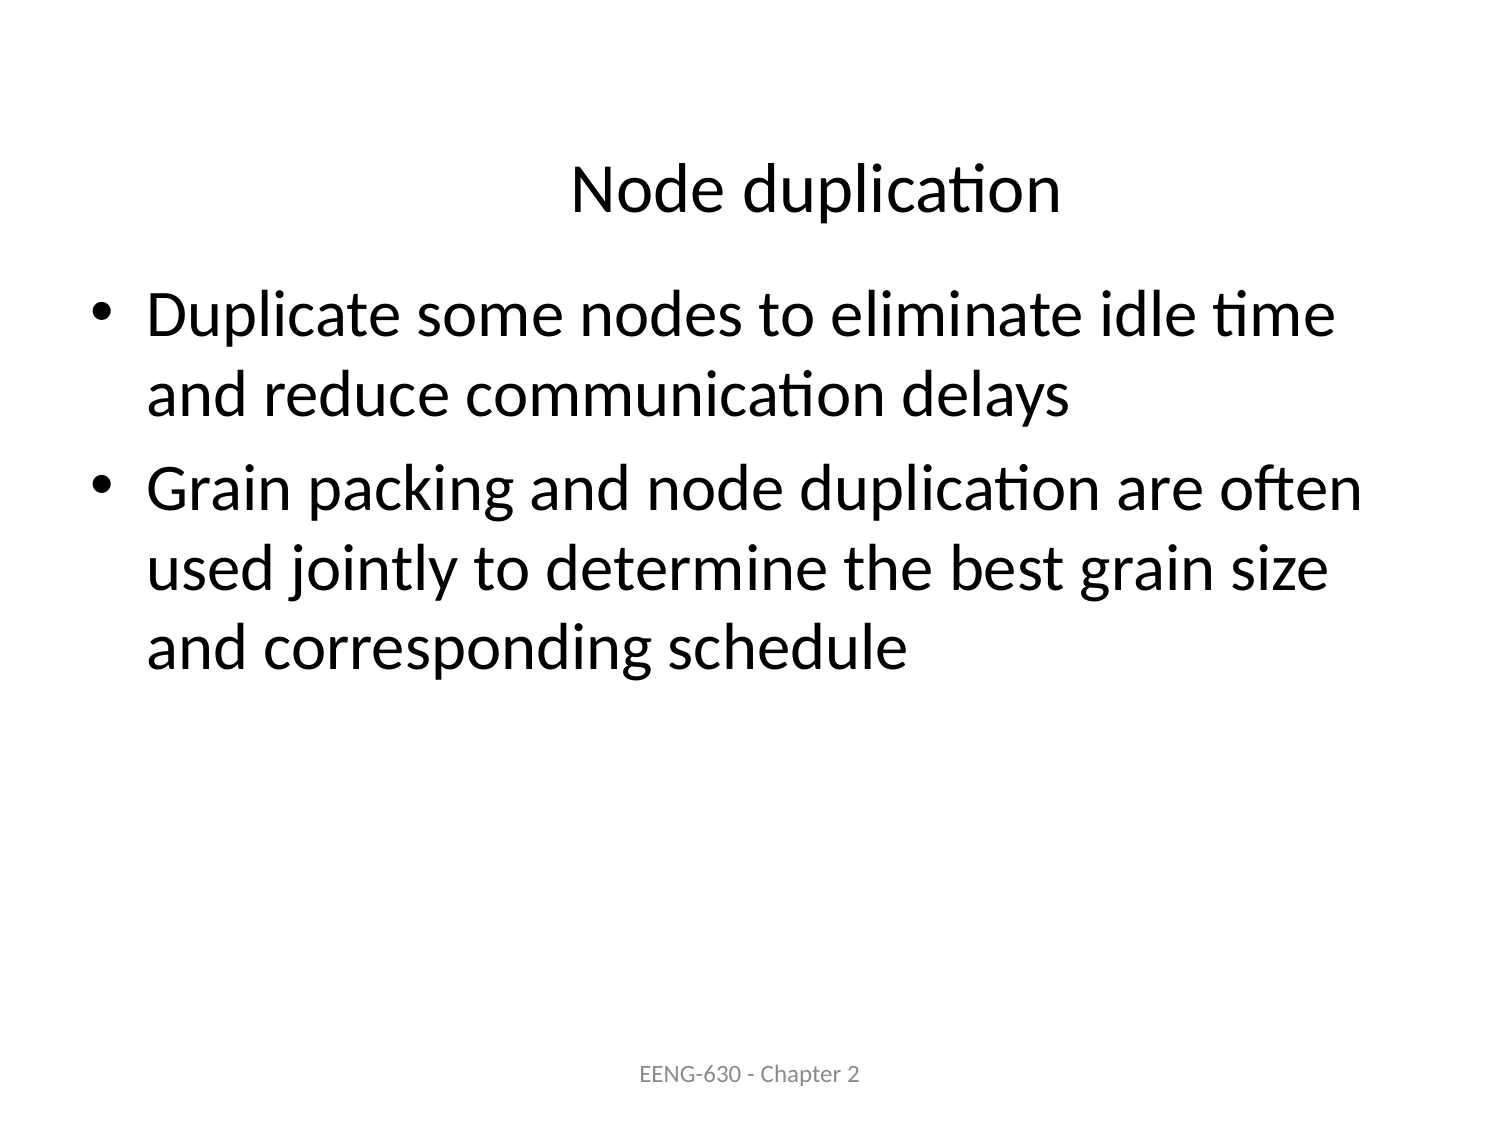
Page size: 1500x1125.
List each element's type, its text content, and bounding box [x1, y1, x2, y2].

title Node duplication [179, 134, 1455, 235]
footer EENG-630 - Chapter 2 [512, 1042, 988, 1103]
list Duplicate some nodes to eliminate idle time and reduce communication delays Grain packing and node duplication are often used jointly to determine the best grain size and corresponding schedule [75, 262, 1425, 1005]
